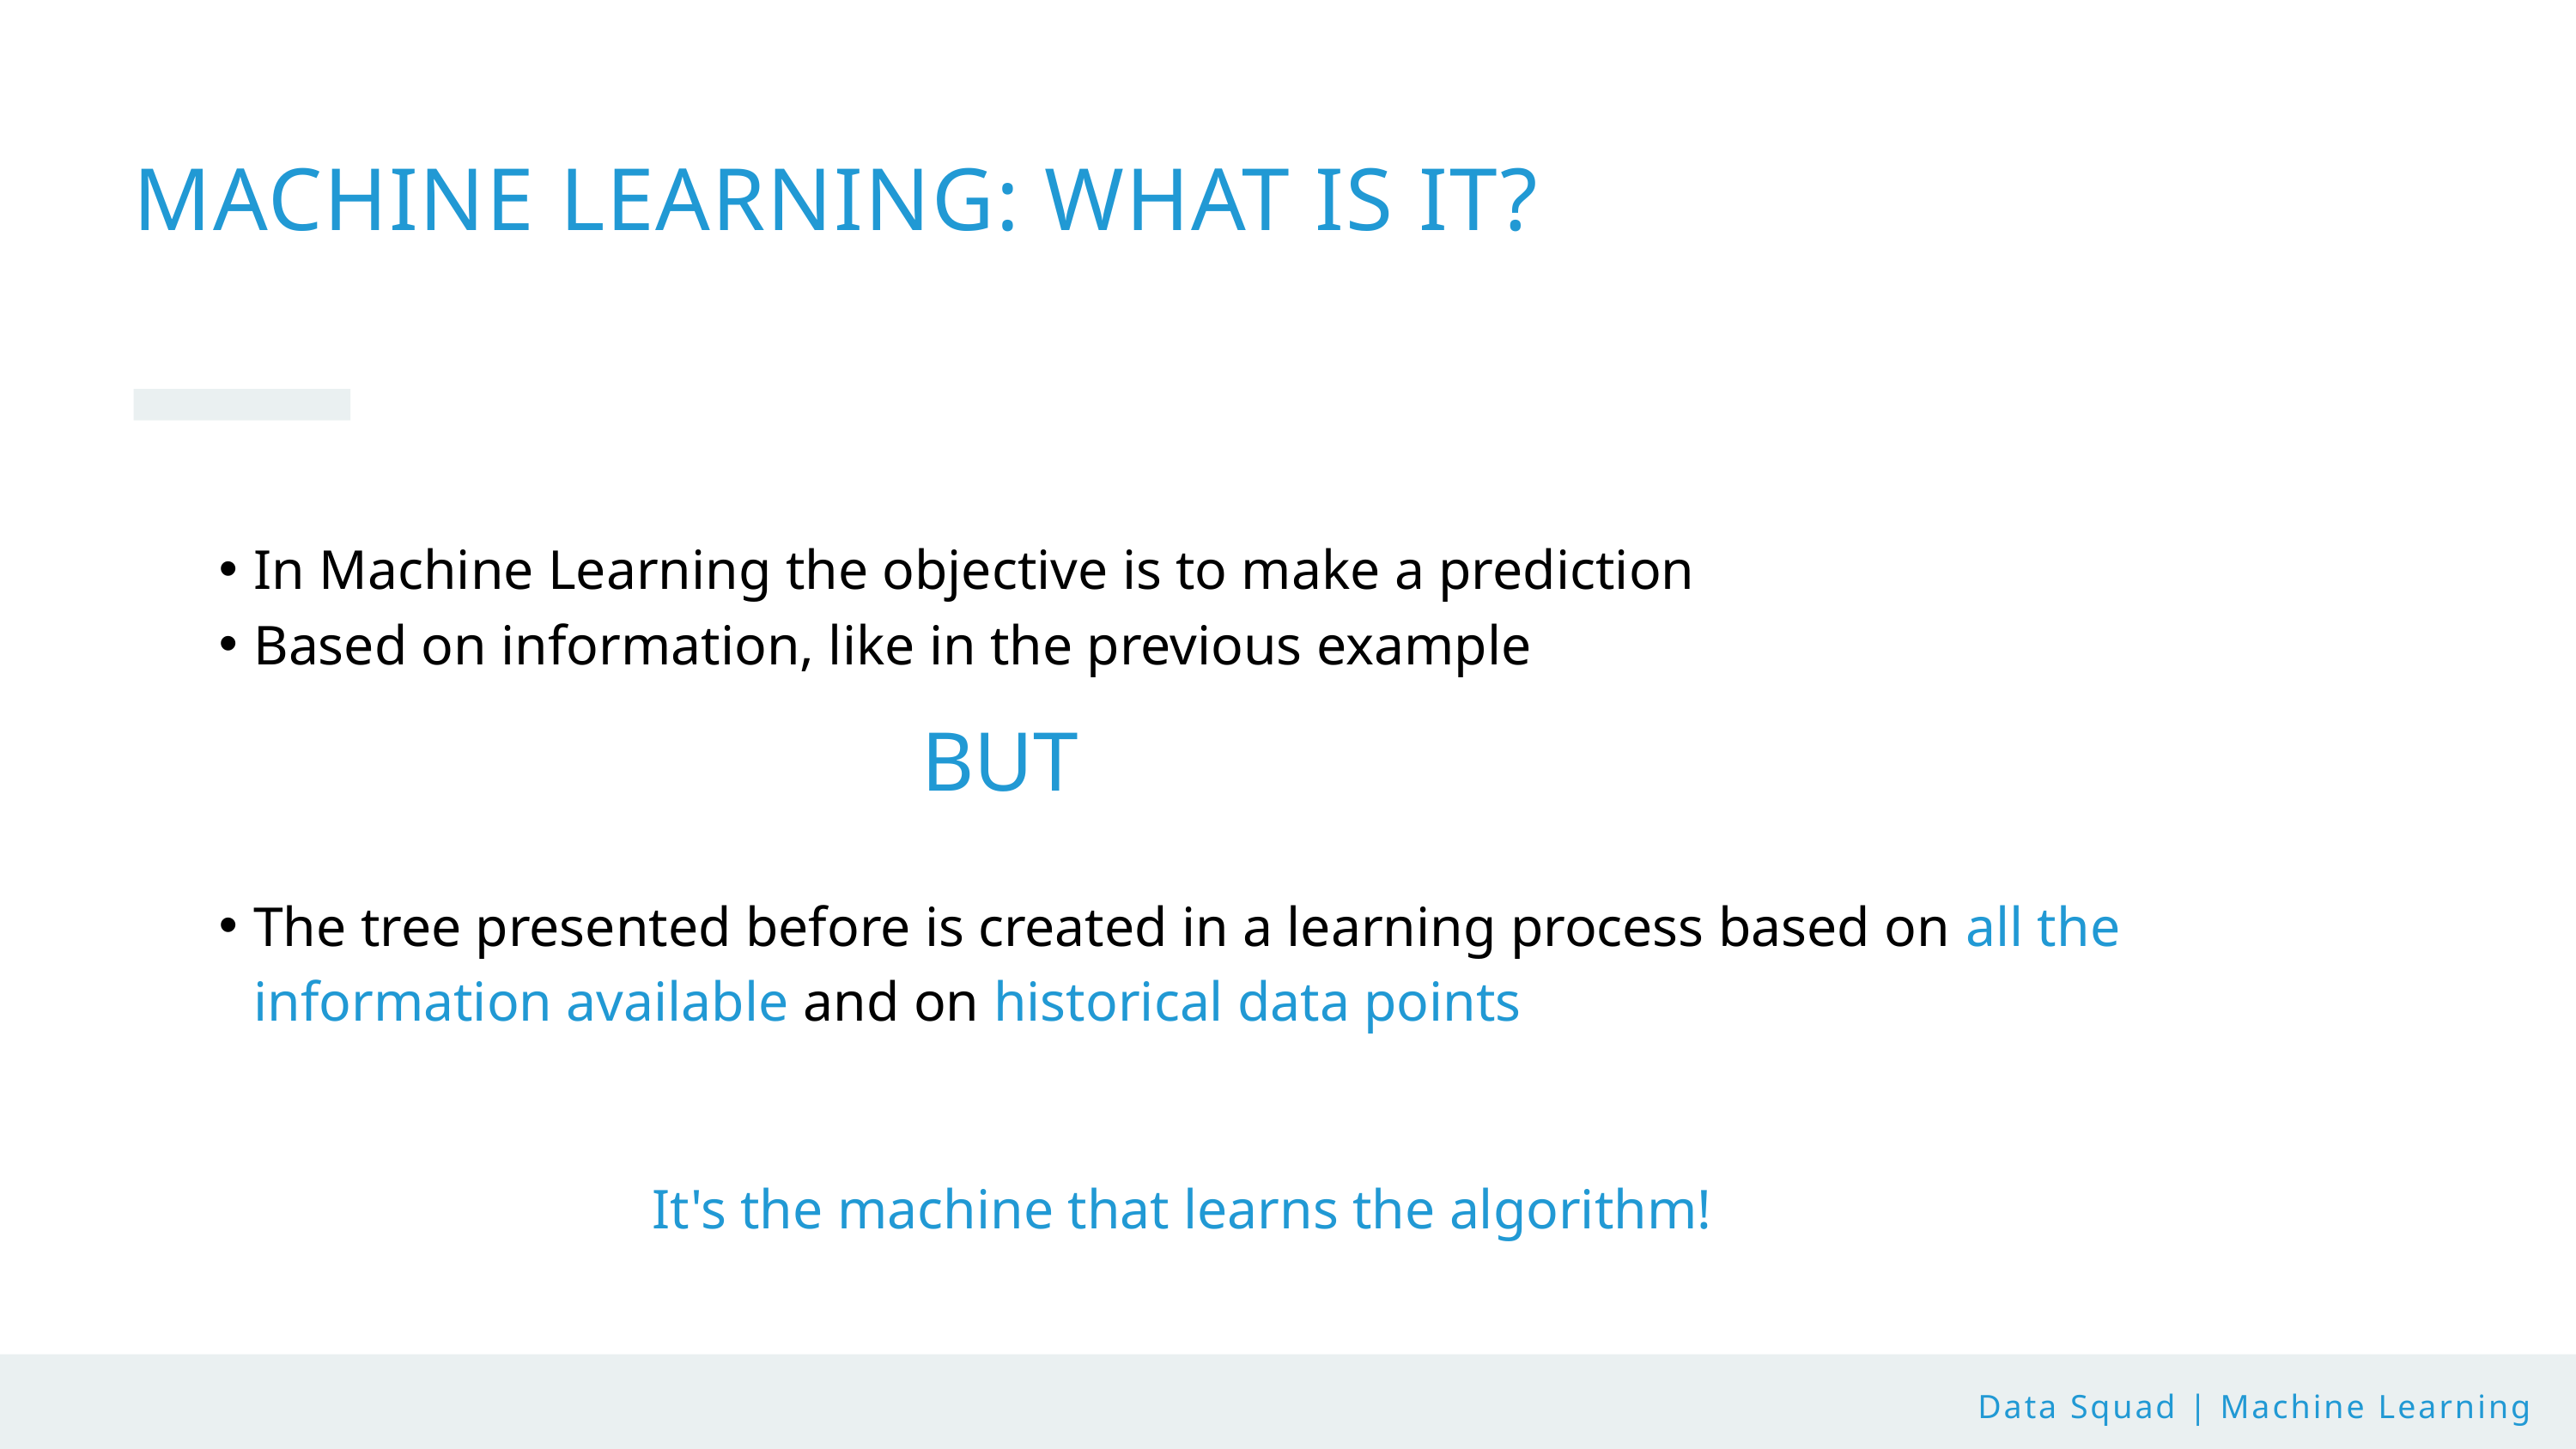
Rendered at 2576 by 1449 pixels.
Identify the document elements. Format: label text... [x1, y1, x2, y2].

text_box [0, 1354, 2576, 1449]
text_box [133, 389, 351, 421]
text_box BUT [921, 693, 1116, 882]
text_box The tree presented before is created in a learning process based on all the information available and on historical data points [184, 882, 2182, 1107]
text_box MACHINE LEARNING: WHAT IS IT? [133, 144, 2099, 248]
text_box In Machine Learning the objective is to make a prediction Based on information, like in the previous example [184, 524, 2182, 751]
text_box It's the machine that learns the algorithm! [184, 1164, 2182, 1315]
